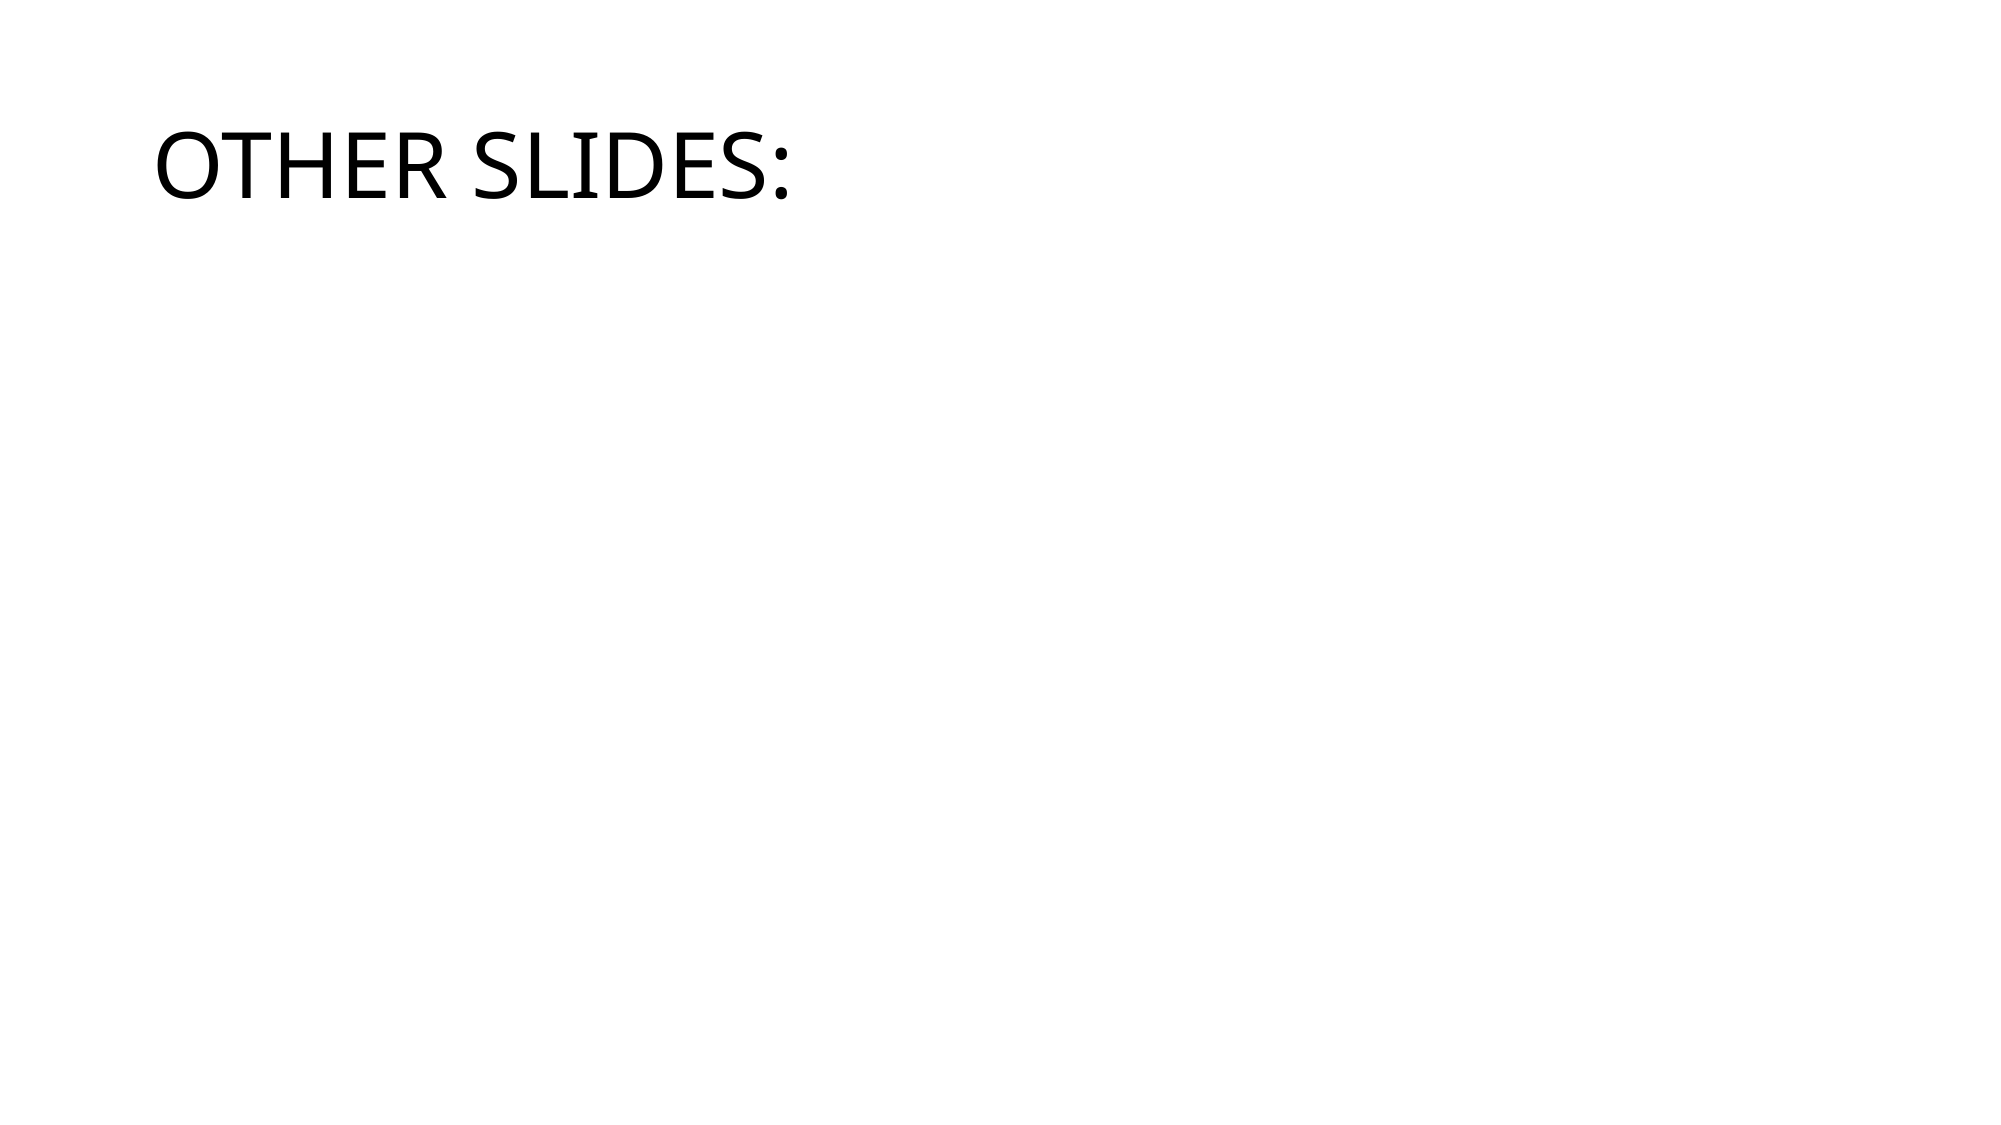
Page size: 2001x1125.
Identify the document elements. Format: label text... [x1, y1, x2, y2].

title OTHER SLIDES: [137, 59, 1863, 278]
